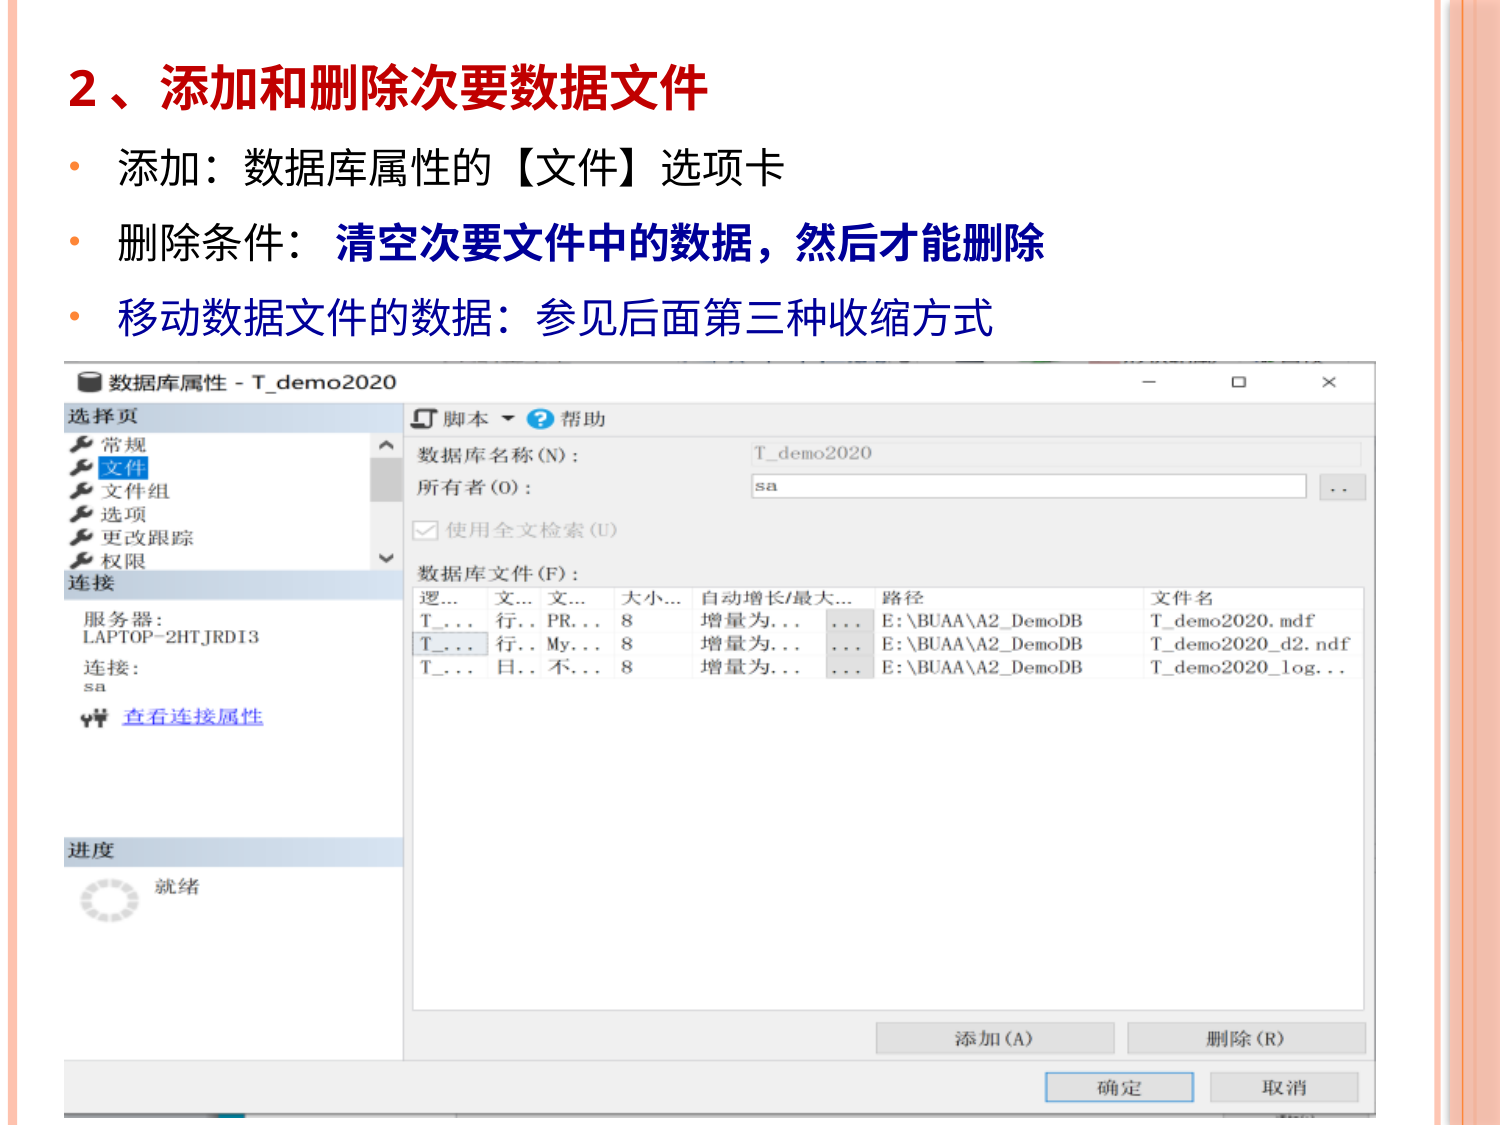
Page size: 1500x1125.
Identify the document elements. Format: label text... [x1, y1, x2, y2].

picture [64, 361, 1377, 1119]
list 2、添加和删除次要数据文件 添加：数据库属性的【文件】选项卡 删除条件： 清空次要文件中的数据，然后才能删除 移动数据文件的数据：参见后面第三种收缩方式 [54, 19, 1400, 421]
